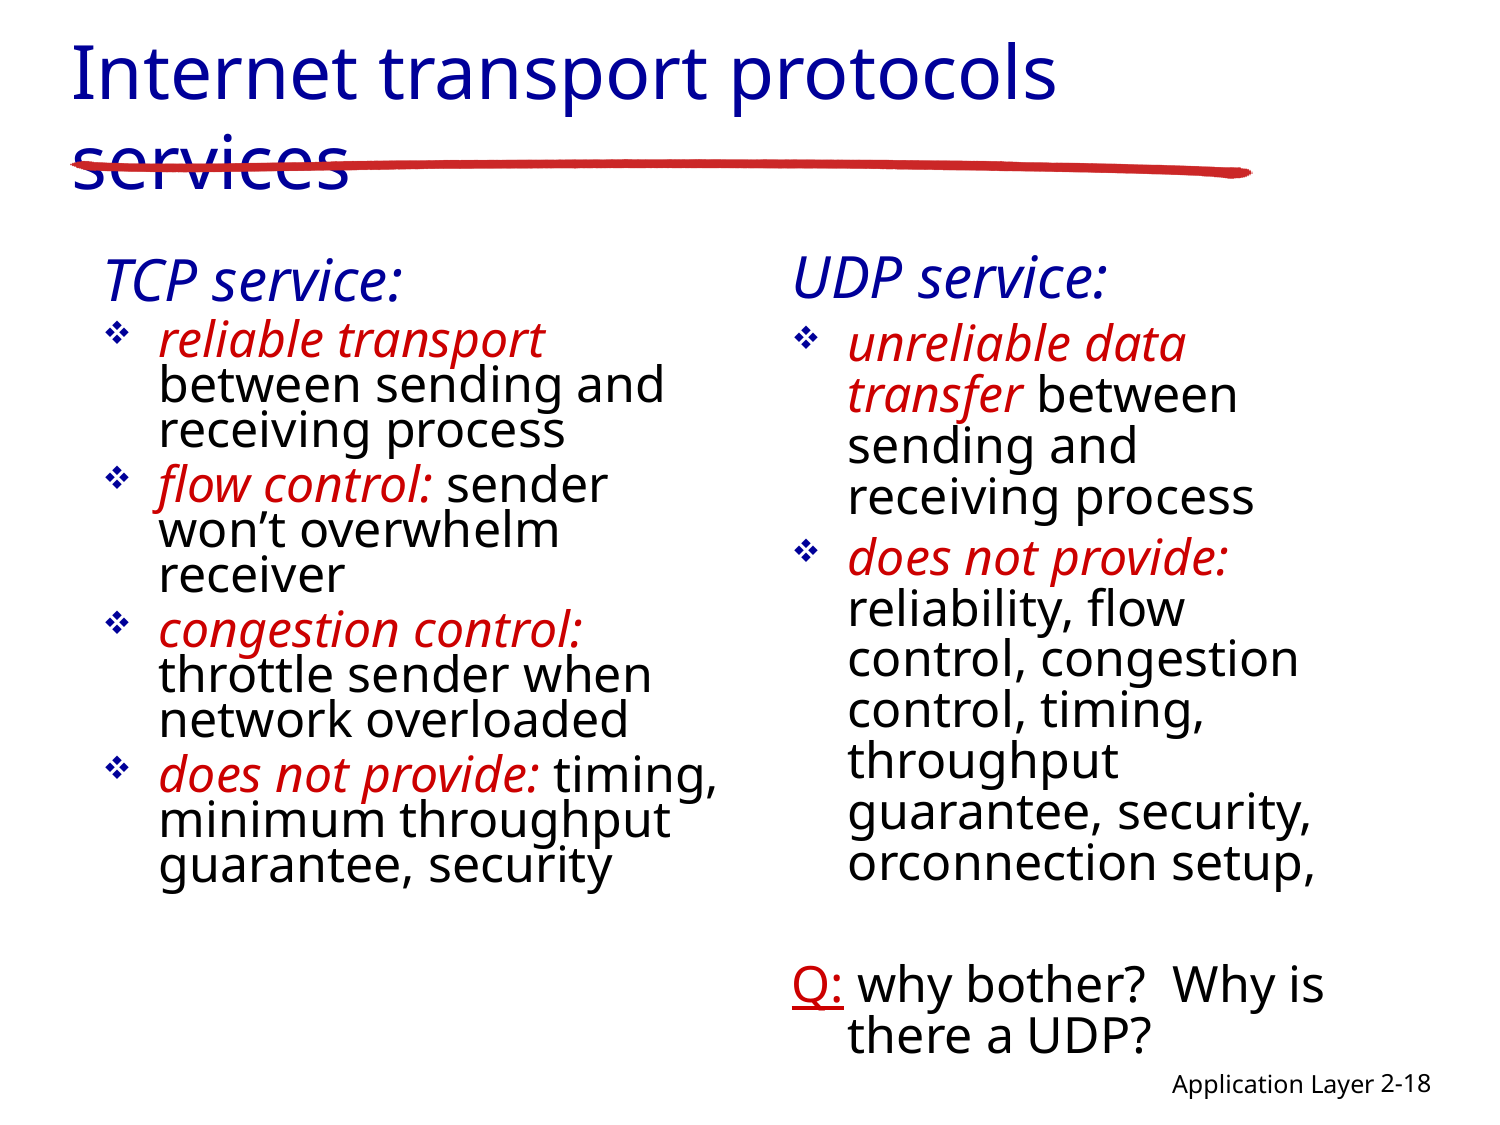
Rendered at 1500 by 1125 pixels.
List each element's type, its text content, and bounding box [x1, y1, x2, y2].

list TCP service: reliable transport between sending and receiving process flow control: sender won’t overwhelm receiver congestion control: throttle sender when network overloaded does not provide: timing, minimum throughput guarantee, security [87, 251, 760, 1015]
footer Application Layer [914, 1060, 1391, 1109]
picture [65, 154, 1266, 184]
slide_number 2-18 [1365, 1059, 1477, 1106]
title Internet transport protocols services [56, 43, 1332, 186]
list UDP service: unreliable data transfer between sending and receiving process does not provide: reliability, flow control, congestion control, timing, throughput guarantee, security, orconnection setup, Q: why bother? Why is there a UDP? [776, 243, 1379, 1007]
